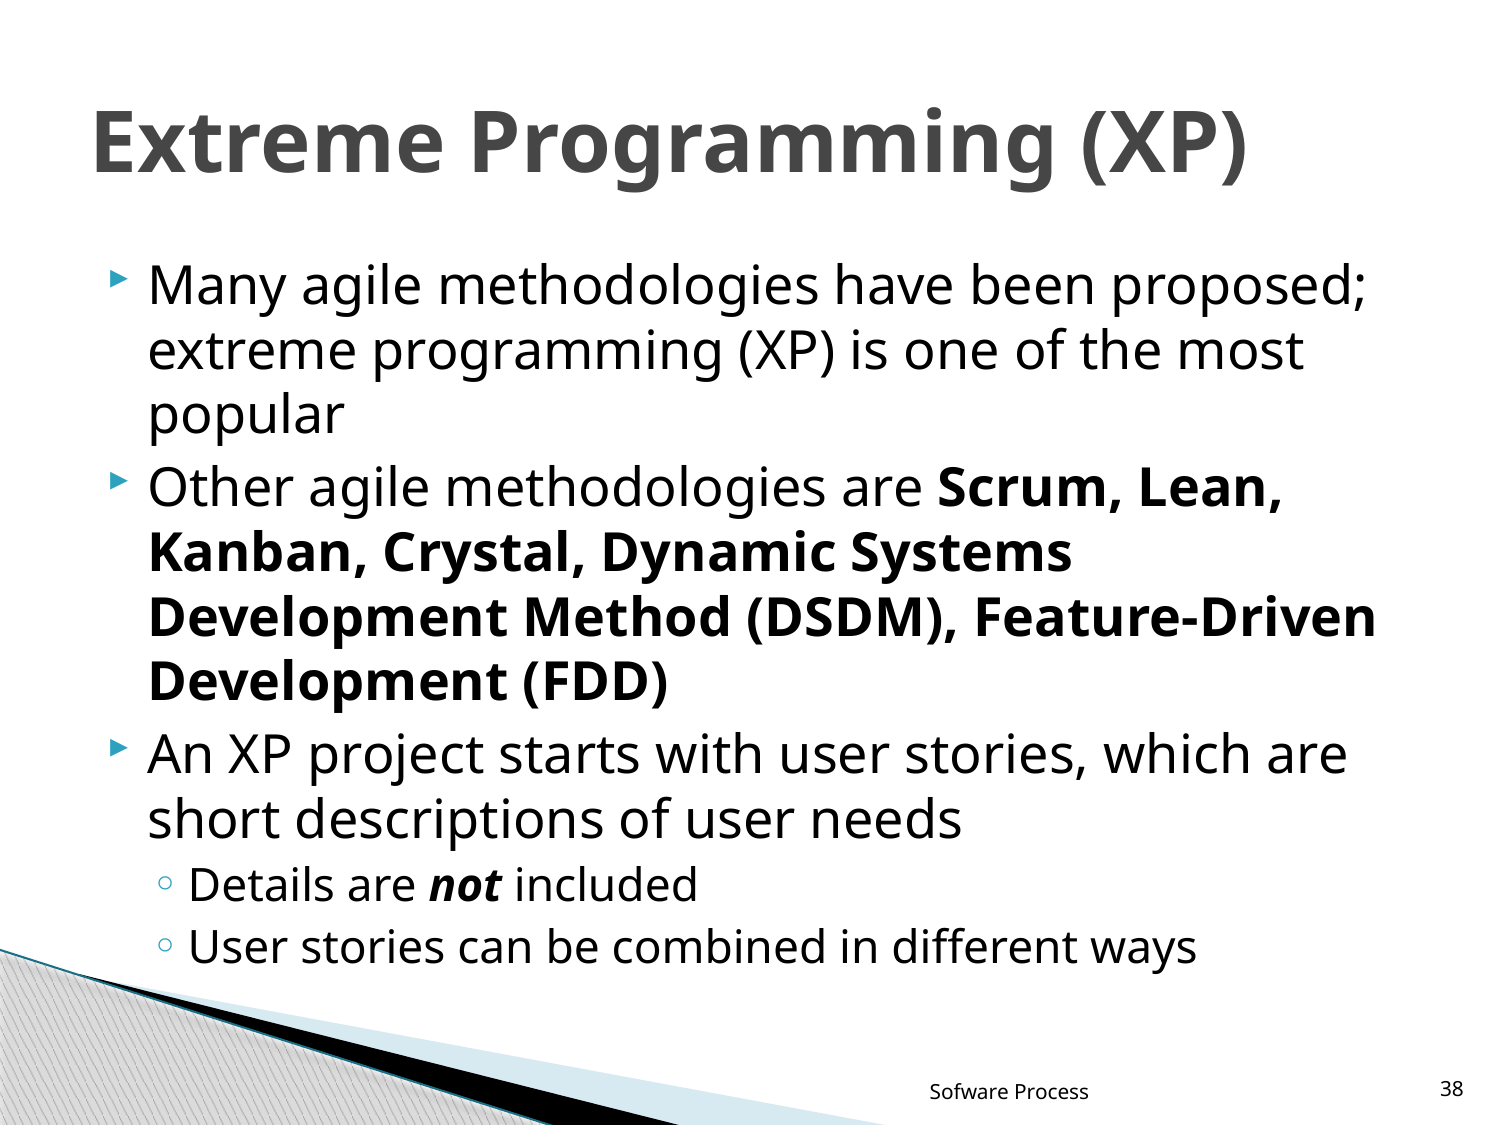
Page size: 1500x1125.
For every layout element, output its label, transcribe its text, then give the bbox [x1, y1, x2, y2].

title Extreme Programming (XP) [75, 45, 1425, 233]
footer Sofware Process [718, 1051, 1105, 1112]
list Many agile methodologies have been proposed; extreme programming (XP) is one of the most popular Other agile methodologies are Scrum, Lean, Kanban, Crystal, Dynamic Systems Development Method (DSDM), Feature-Driven Development (FDD) An XP project starts with user stories, which are short descriptions of user needs Details are not included User stories can be combined in different ways [75, 243, 1425, 986]
slide_number 38 [1418, 1051, 1479, 1112]
